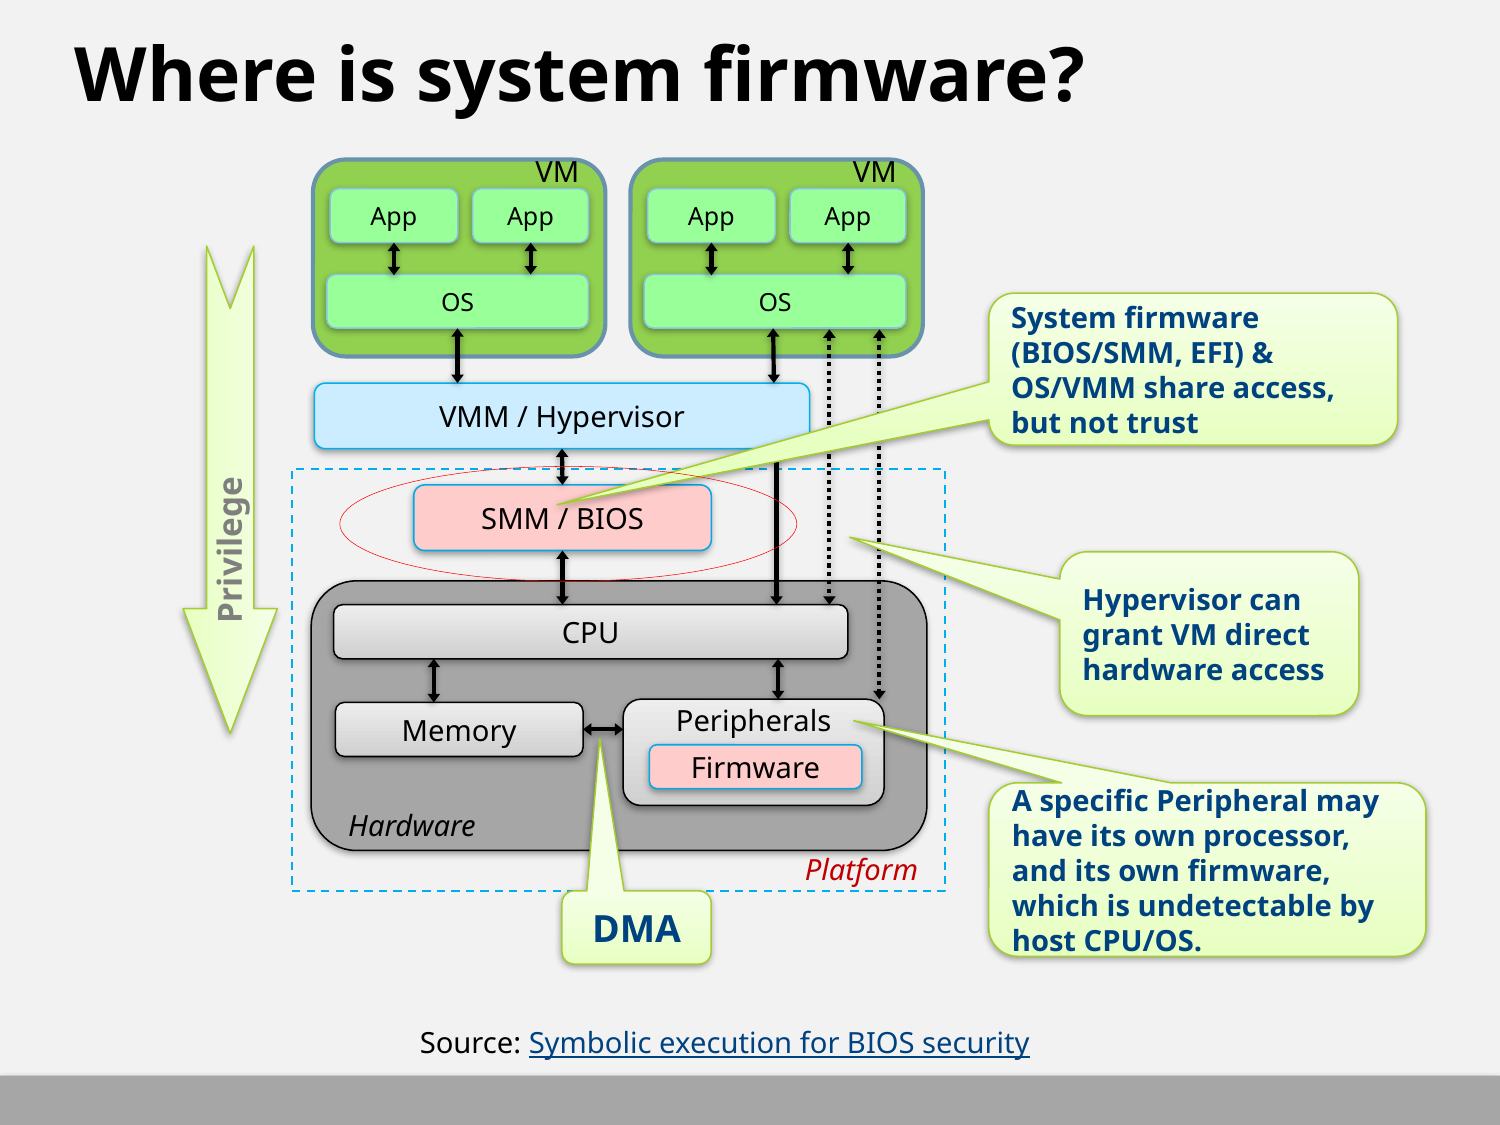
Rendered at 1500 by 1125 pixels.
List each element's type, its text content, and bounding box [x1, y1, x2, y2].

text_box System firmware (BIOS/SMM, EFI) & OS/VMM share access, but not trust [957, 292, 1399, 446]
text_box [182, 145, 953, 895]
text_box A specific Peripheral may have its own processor, and its own firmware, which is undetectable by host CPU/OS. [957, 740, 1427, 958]
text_box Hypervisor can grant VM direct hardware access [957, 550, 1360, 717]
title Where is system firmware? [74, 26, 1427, 172]
text_box DMA [561, 903, 712, 965]
text_box Source: Symbolic execution for BIOS security [349, 1017, 1100, 1072]
